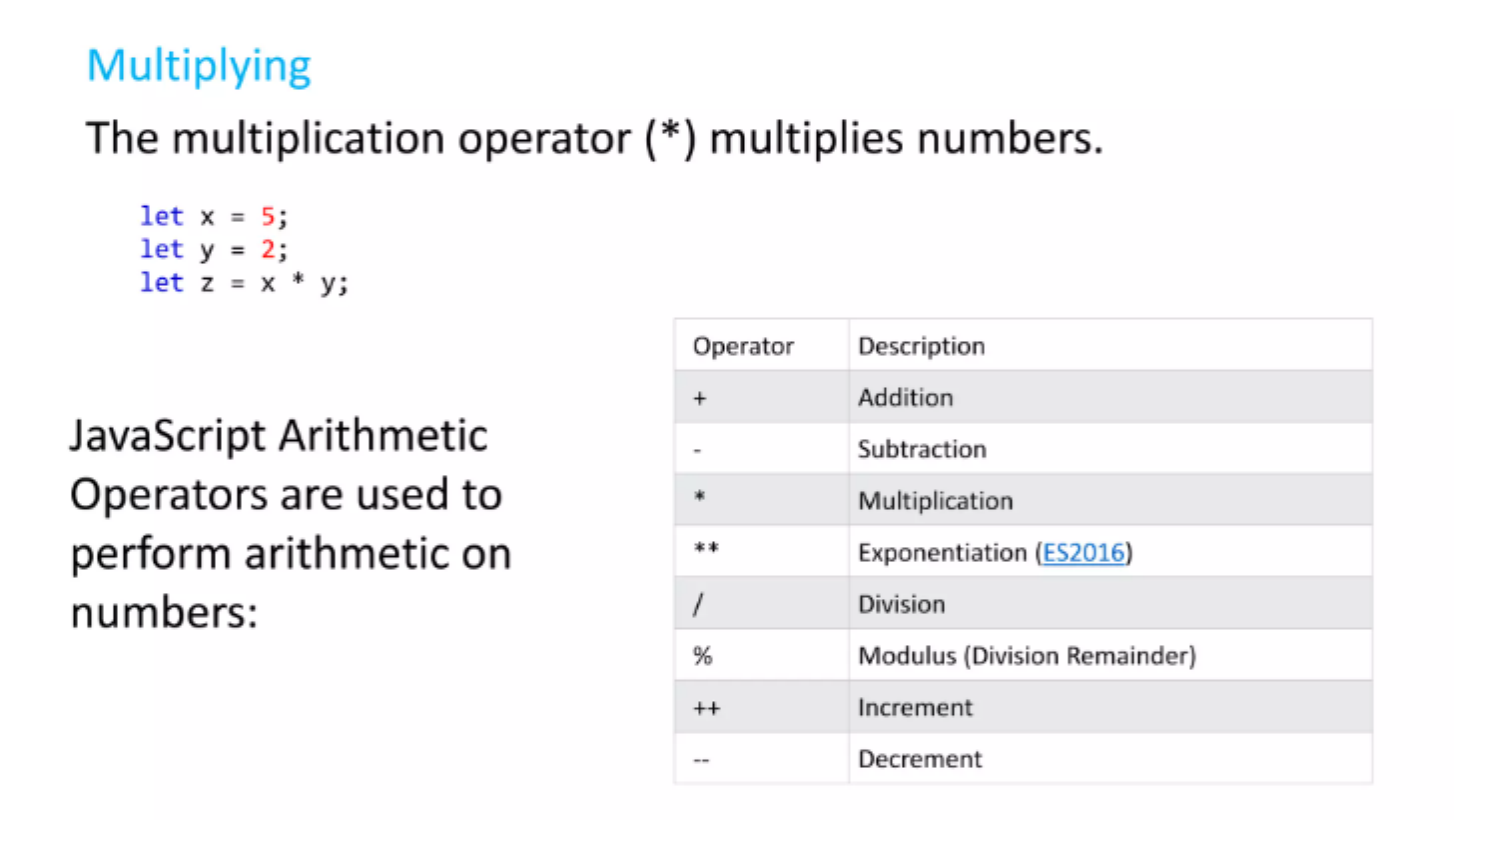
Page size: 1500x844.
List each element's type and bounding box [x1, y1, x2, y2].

picture [24, 24, 1455, 820]
